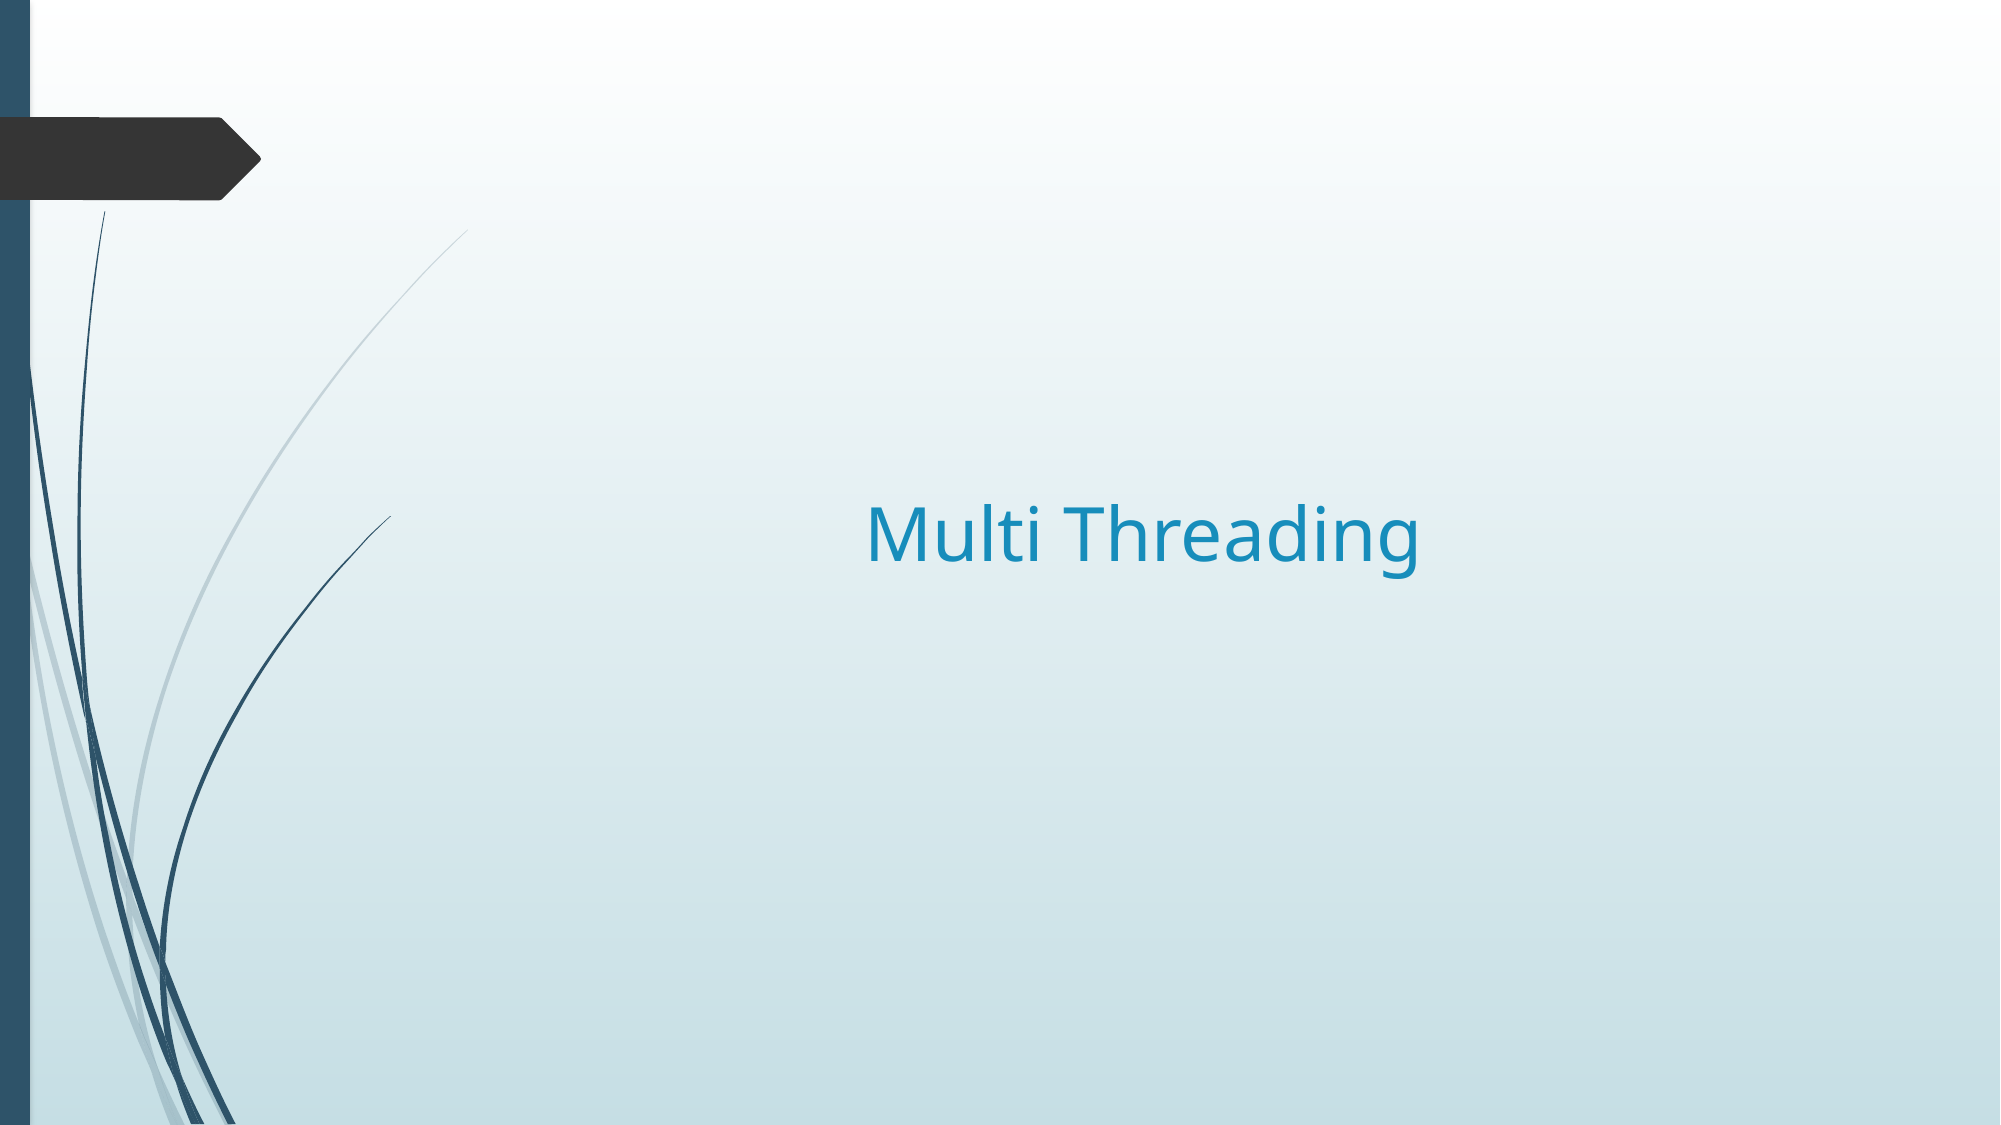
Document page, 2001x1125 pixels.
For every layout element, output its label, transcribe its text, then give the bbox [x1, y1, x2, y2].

title Multi Threading [422, 479, 1885, 690]
